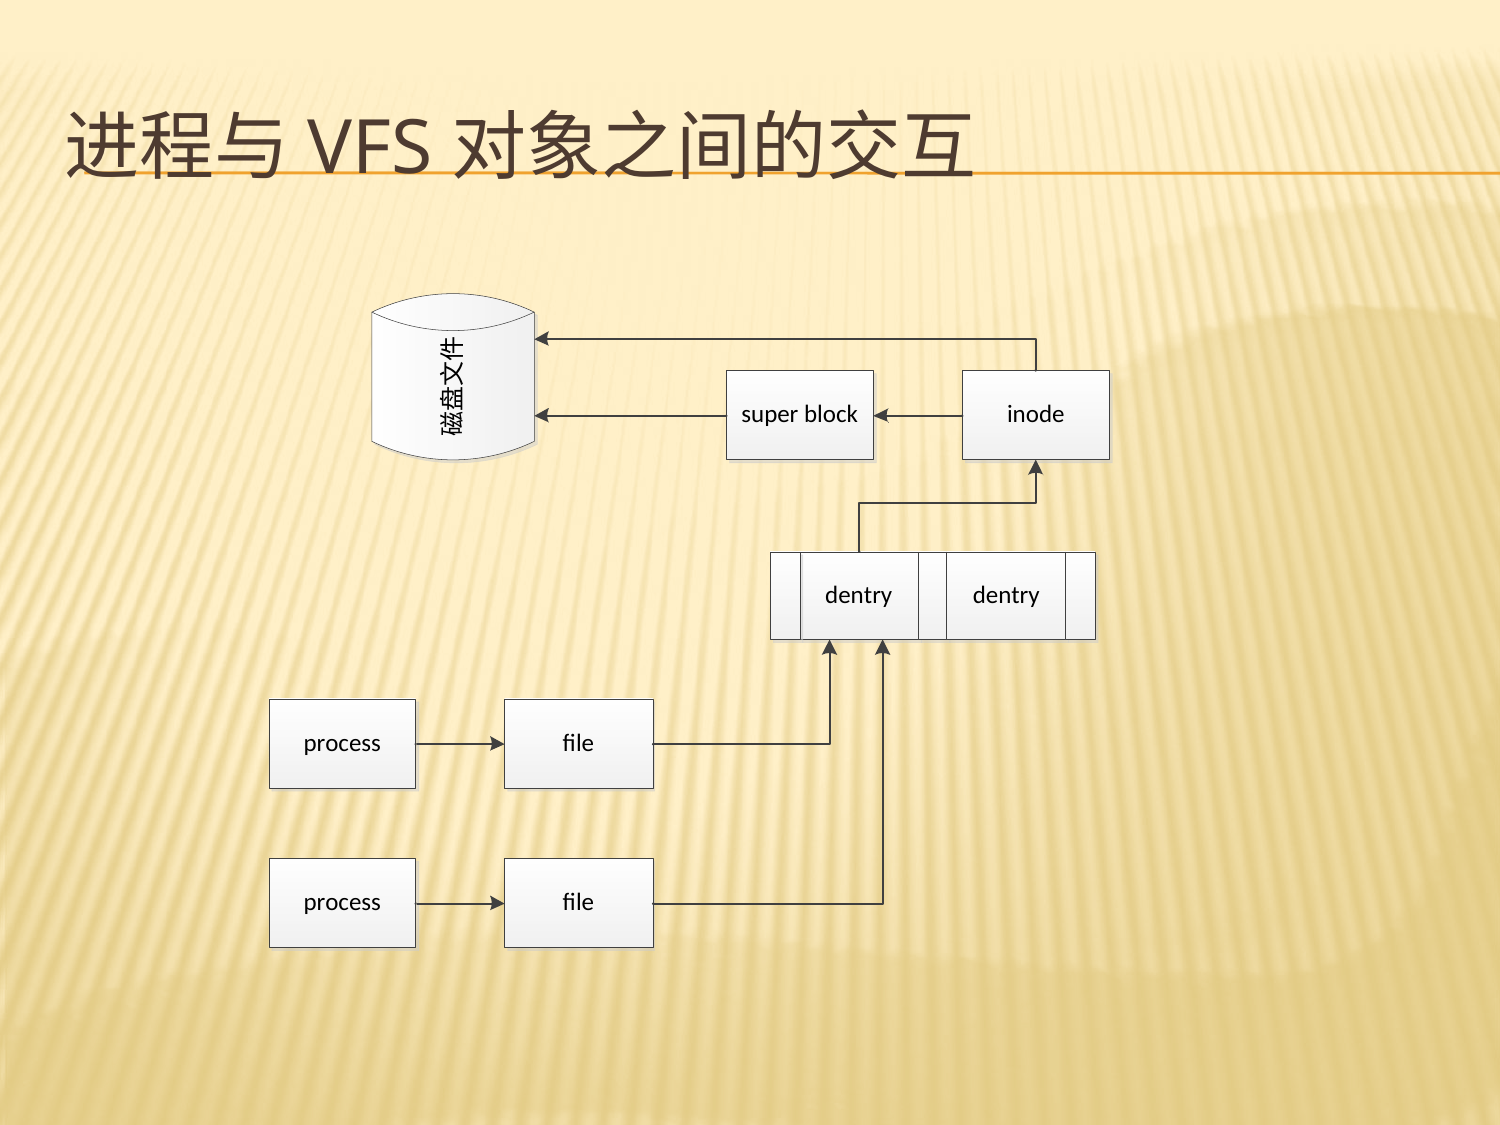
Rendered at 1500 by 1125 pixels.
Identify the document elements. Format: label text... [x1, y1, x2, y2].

title 进程与vfs对象之间的交互 [50, 75, 1475, 213]
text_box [265, 290, 1116, 954]
